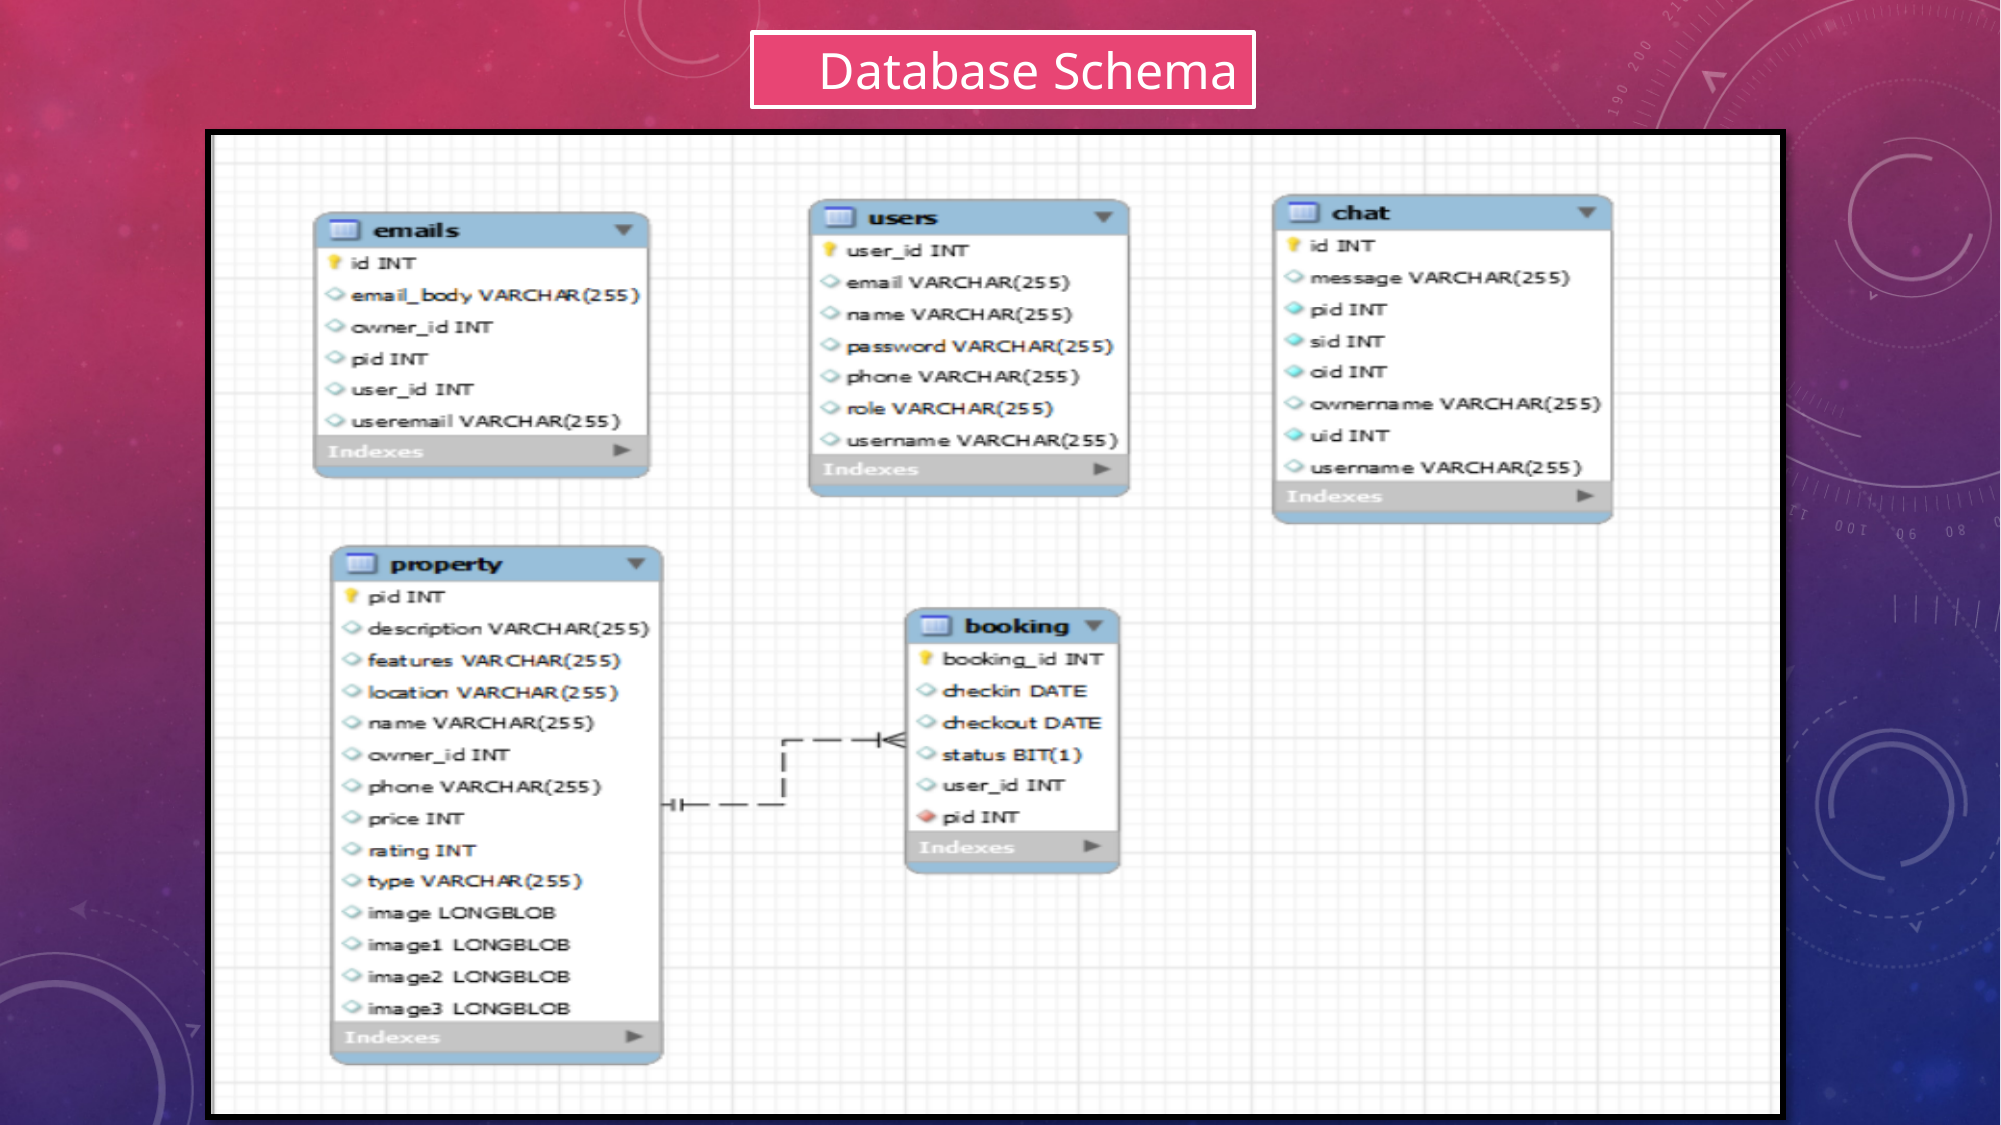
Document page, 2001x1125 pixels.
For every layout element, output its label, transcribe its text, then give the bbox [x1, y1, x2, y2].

text_box Database Schema [750, 30, 1256, 109]
picture [0, 0, 2001, 1125]
